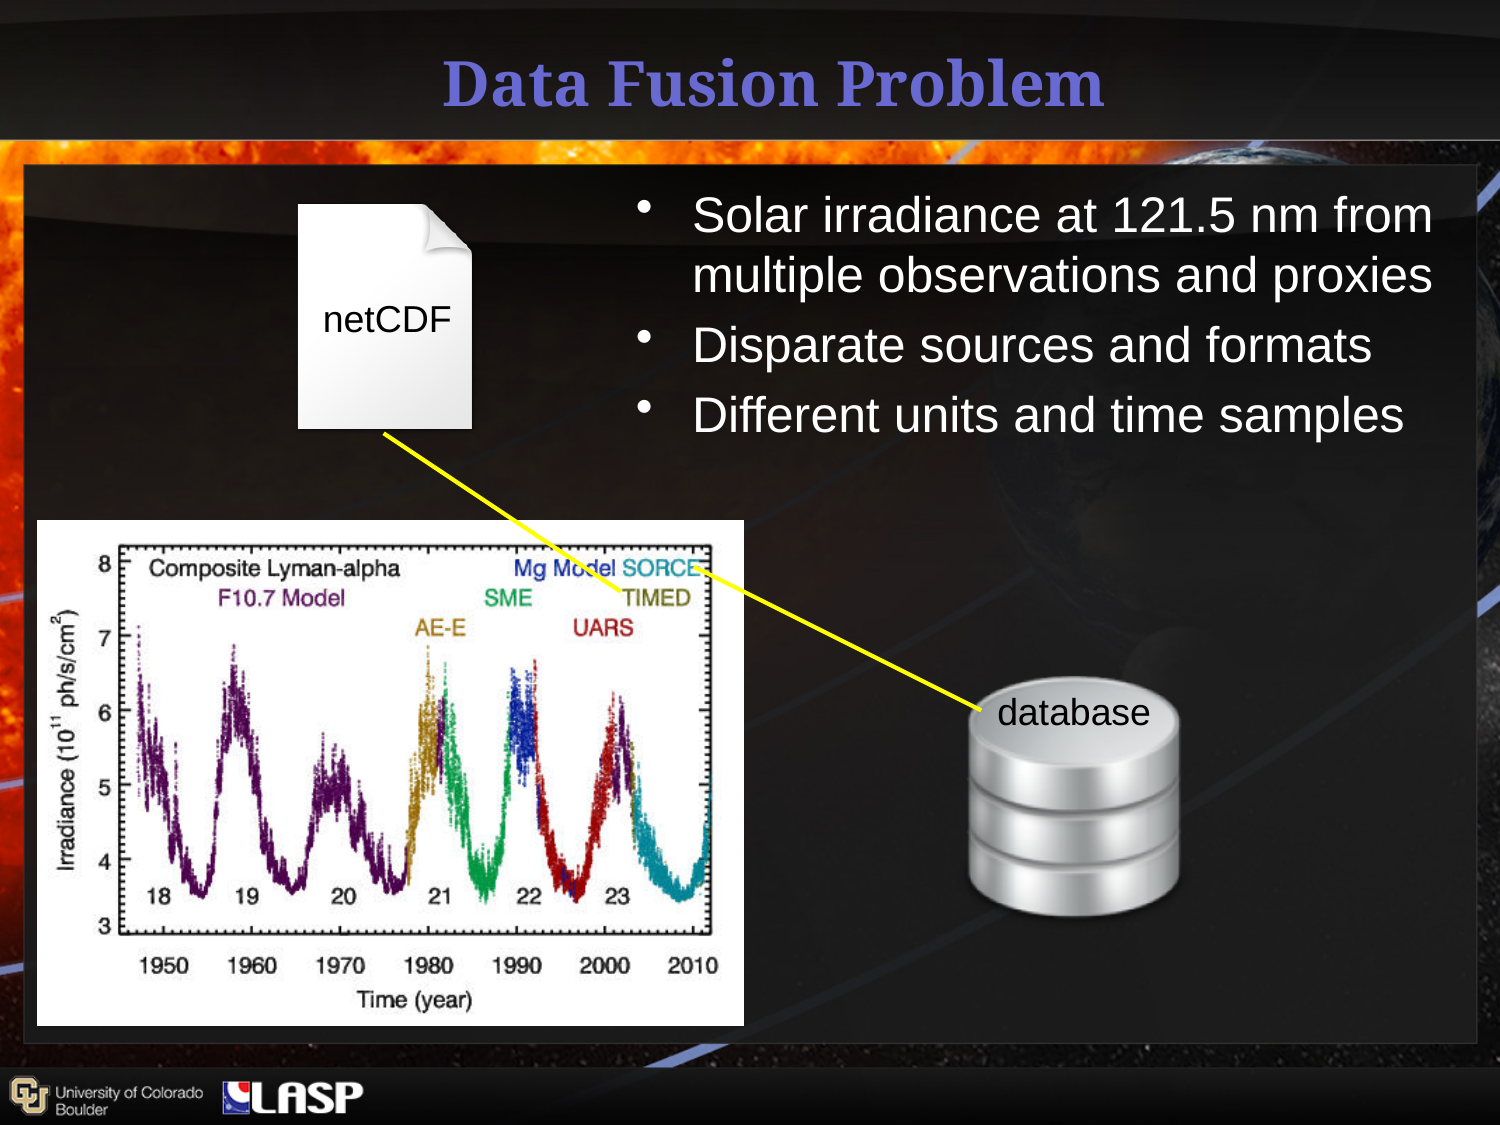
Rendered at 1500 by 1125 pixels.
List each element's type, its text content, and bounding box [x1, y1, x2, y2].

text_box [693, 566, 982, 711]
title Data Fusion Problem [24, 24, 1500, 138]
picture [0, 0, 1500, 1125]
list Solar irradiance at 121.5 nm from multiple observations and proxies Disparate sources and formats Different units and time samples [620, 174, 1476, 567]
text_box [422, 393, 582, 632]
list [37, 347, 744, 1125]
